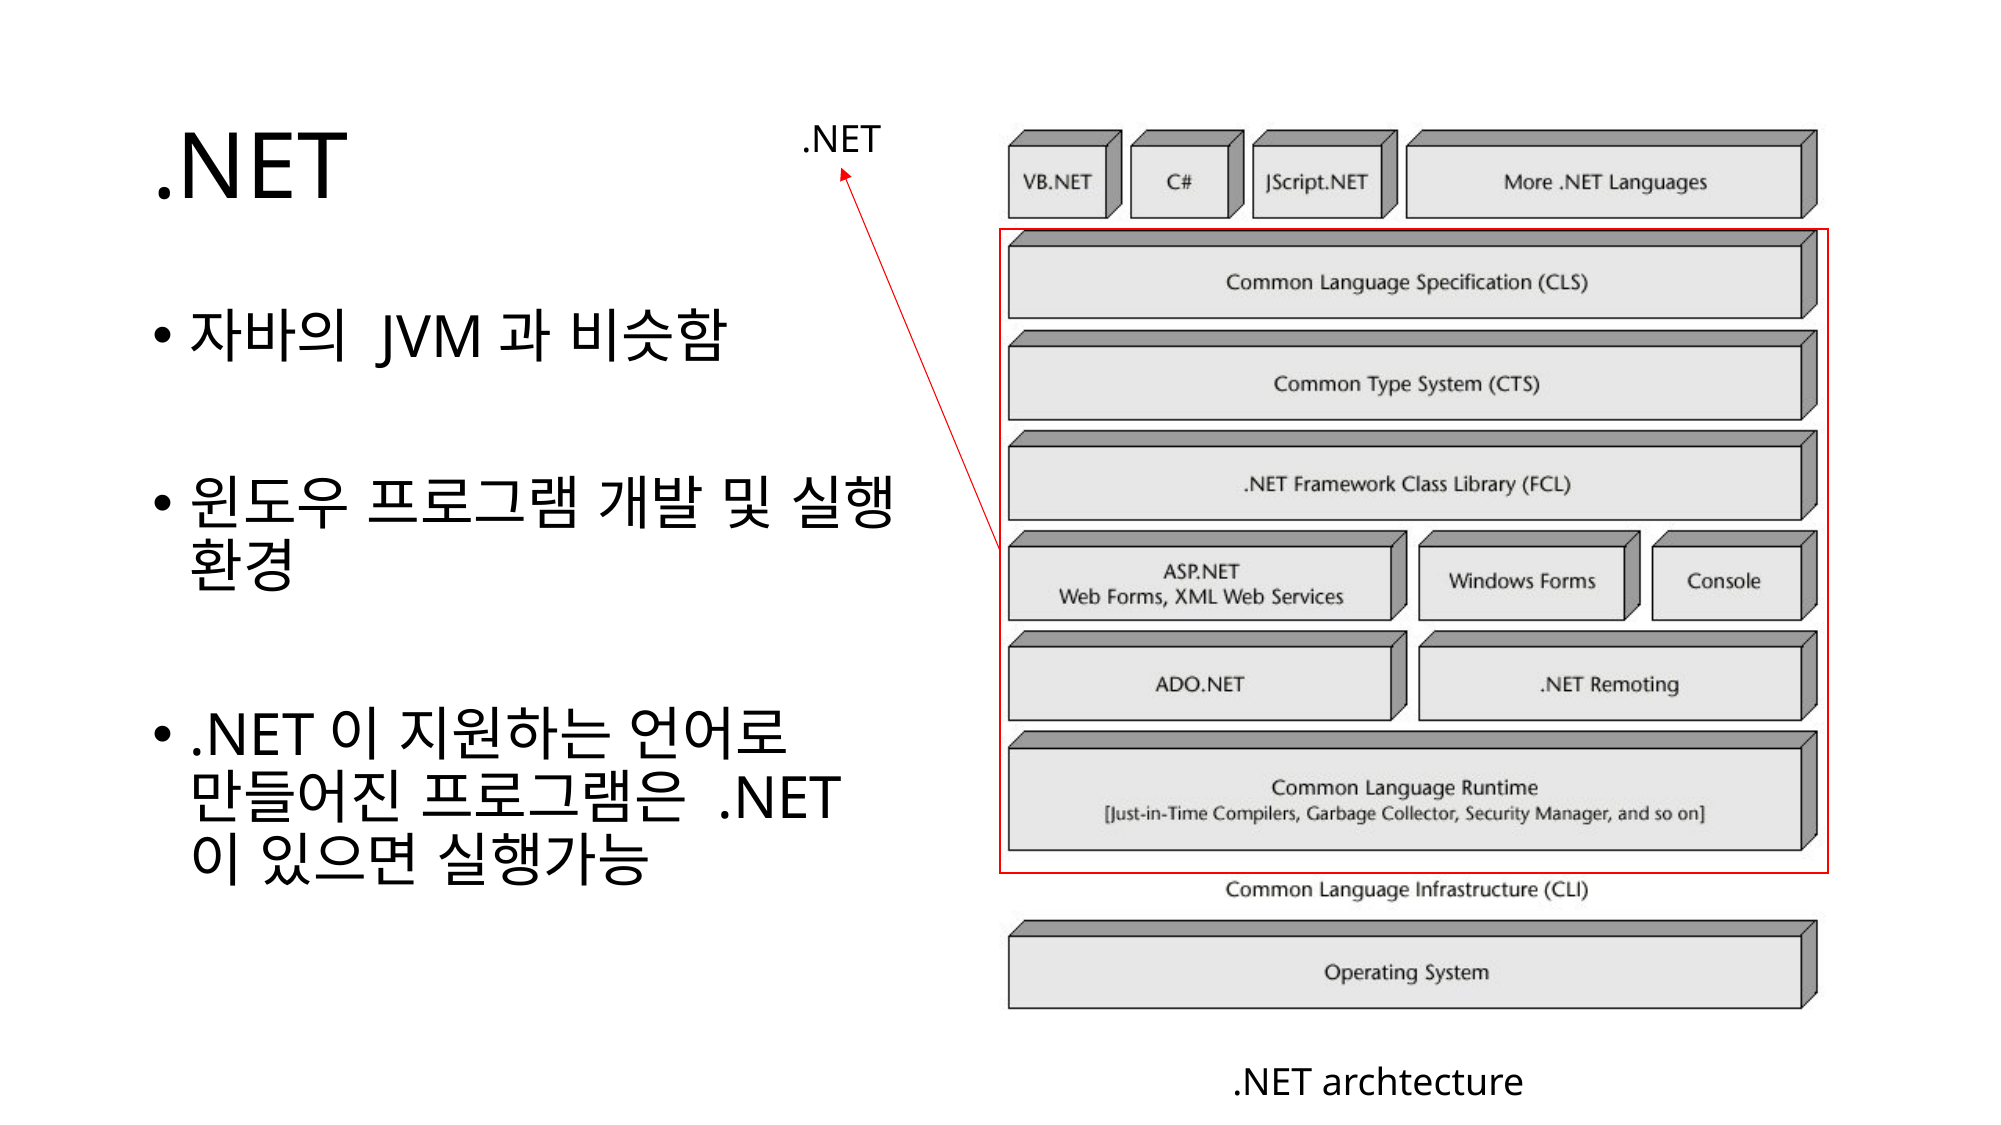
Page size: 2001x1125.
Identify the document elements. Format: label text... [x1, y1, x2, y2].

picture [999, 122, 1829, 1014]
list 자바의 JVM과 비슷함 윈도우 프로그램 개발 및 실행 환경 .NET이 지원하는 언어로 만들어진 프로그램은 .NET이 있으면 실행가능 [137, 299, 925, 1014]
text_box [841, 168, 1000, 551]
text_box .NET [786, 107, 896, 168]
title .NET [137, 59, 1863, 278]
text_box .NET archtecture [1217, 1051, 1540, 1111]
